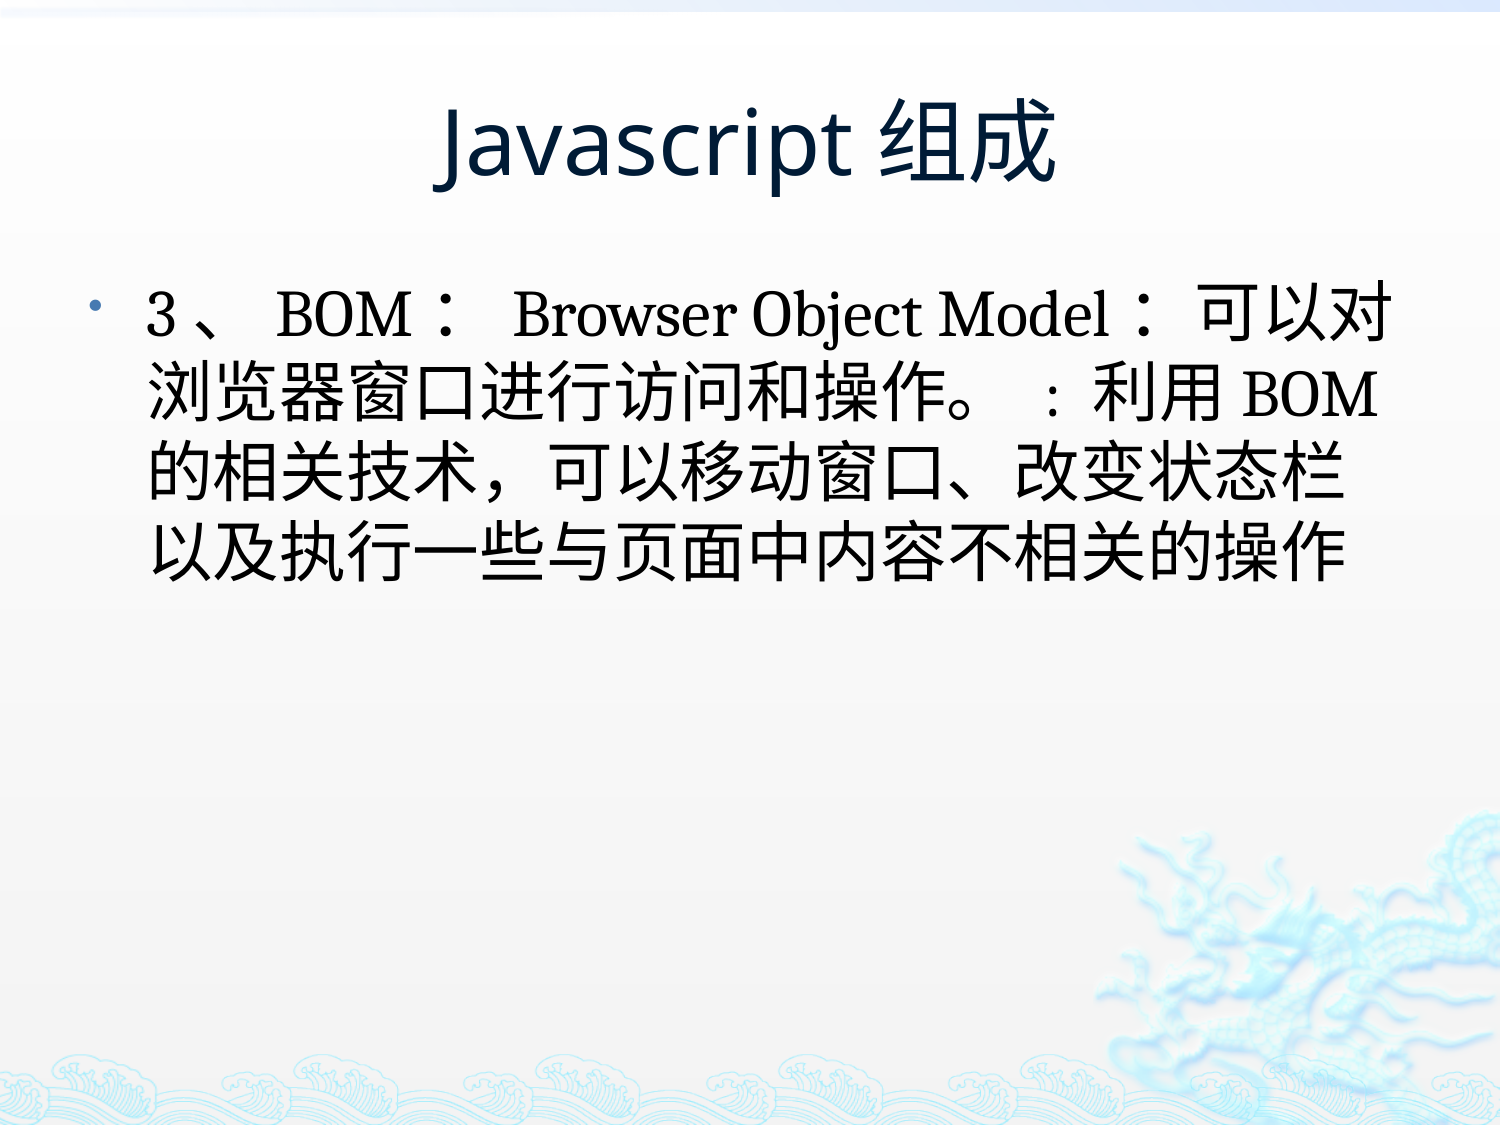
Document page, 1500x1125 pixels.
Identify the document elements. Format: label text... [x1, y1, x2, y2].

title Javascript组成 [75, 45, 1425, 233]
list 3、BOM：Browser Object Model：可以对浏览器窗口进行访问和操作。 : 利用BOM的相关技术，可以移动窗口、改变状态栏以及执行一些与页面中内容不相关的操作 [75, 262, 1425, 1005]
